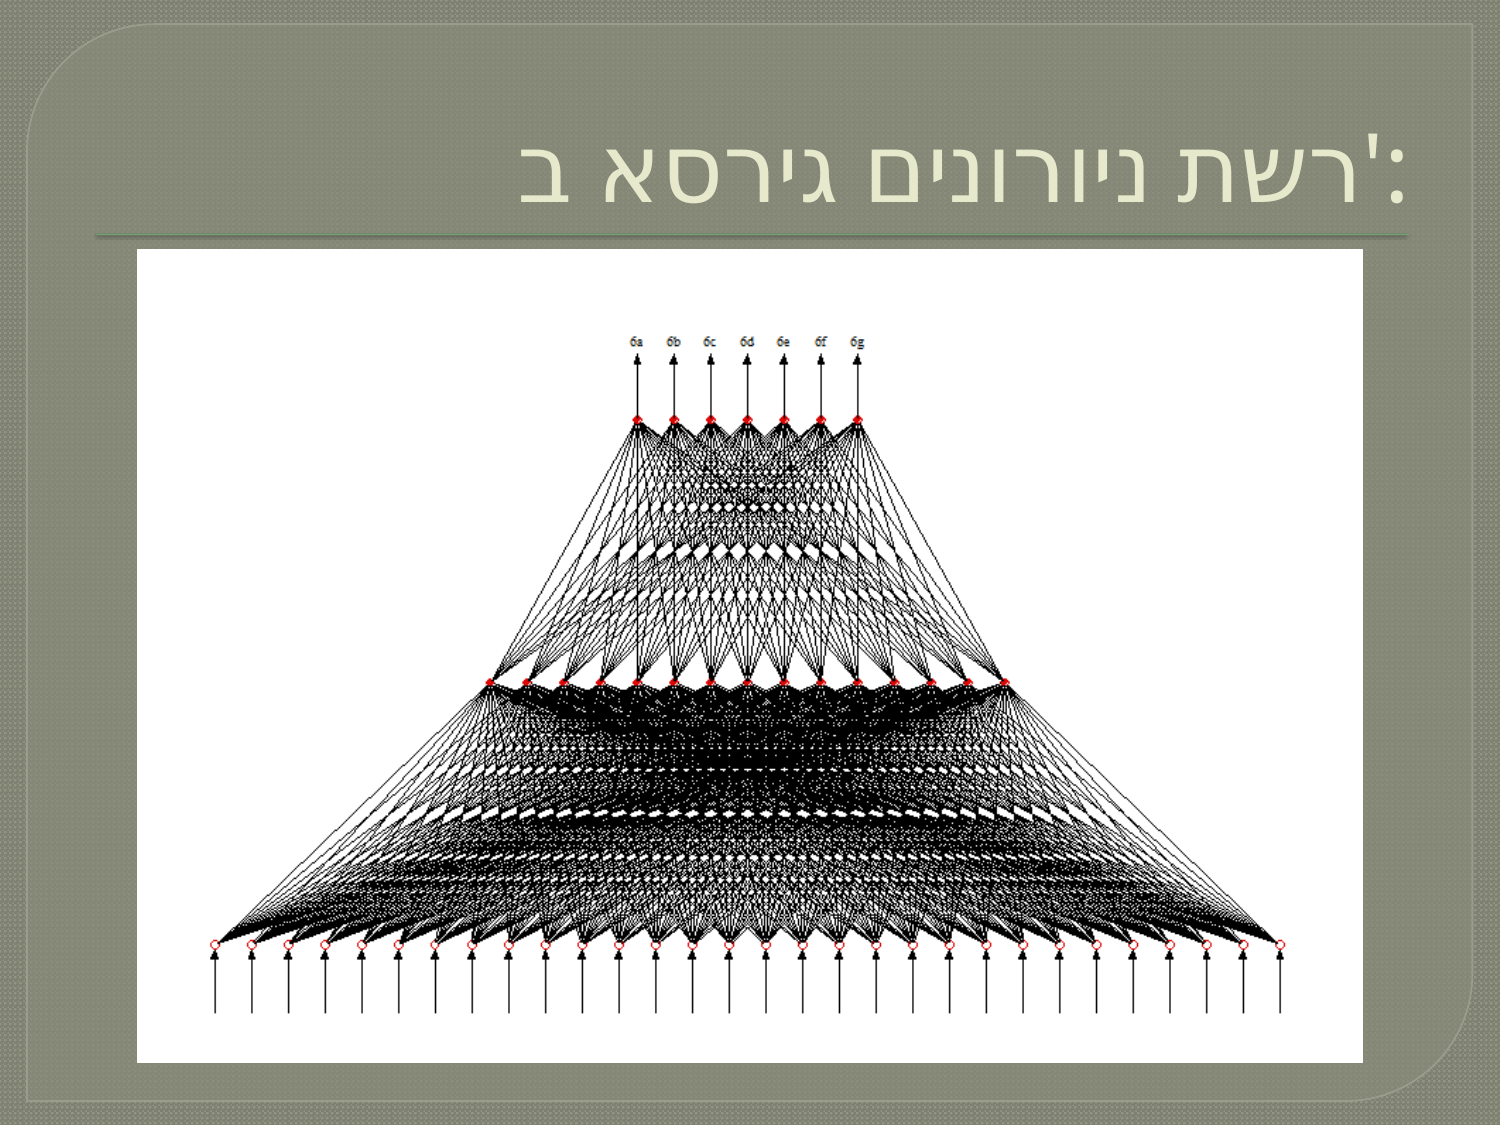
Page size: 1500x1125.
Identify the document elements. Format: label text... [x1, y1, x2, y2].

picture [137, 249, 1363, 1063]
title רשת ניורונים גירסא ב': [75, 41, 1425, 230]
